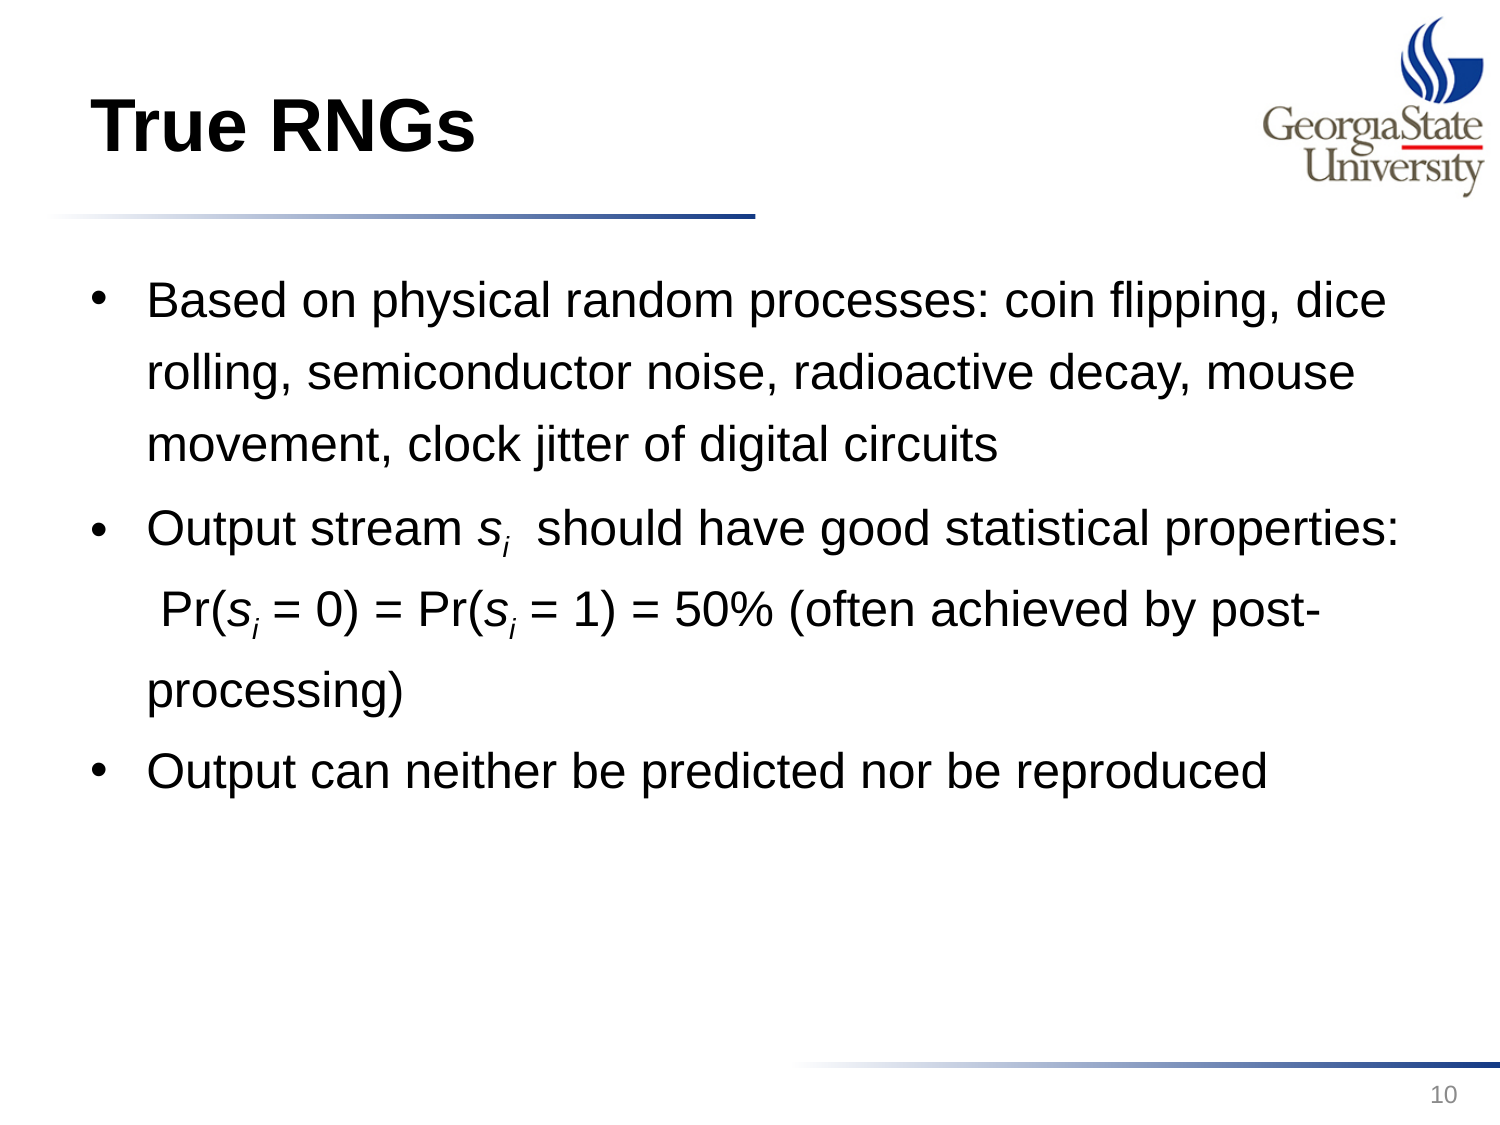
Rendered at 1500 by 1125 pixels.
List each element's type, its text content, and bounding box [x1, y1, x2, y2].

slide_number 10 [1123, 1064, 1474, 1124]
picture [1247, 0, 1500, 216]
title True RNGs [75, 27, 1234, 215]
list Based on physical random processes: coin flipping, dice rolling, semiconductor noise, radioactive decay, mouse movement, clock jitter of digital circuits Output stream si should have good statistical properties: Pr(si = 0) = Pr(si = 1) = 50% (often achieved by post-processing) Output can neither be predicted nor be reproduced [75, 247, 1425, 991]
